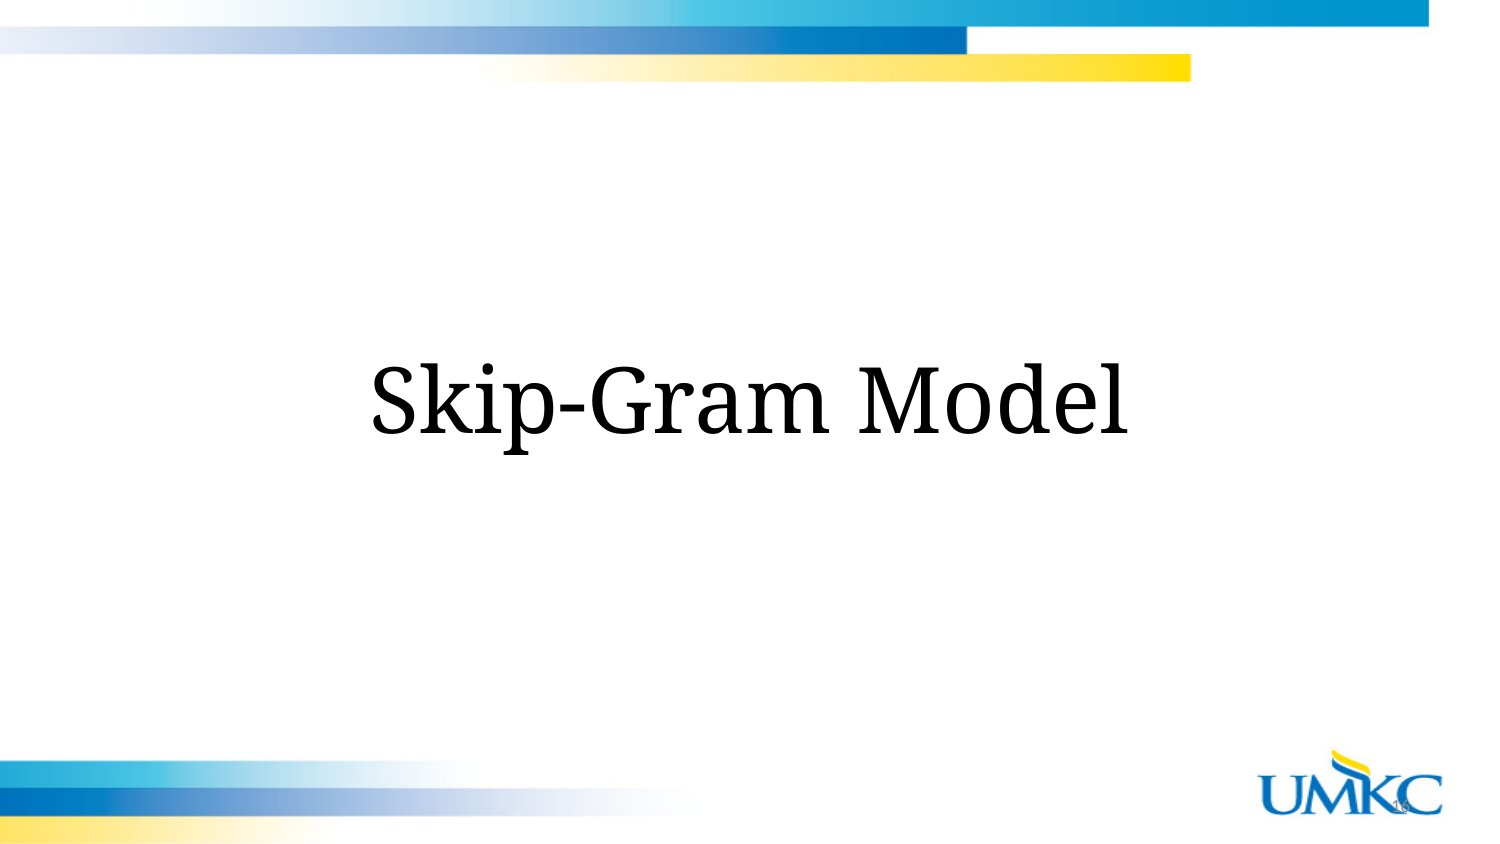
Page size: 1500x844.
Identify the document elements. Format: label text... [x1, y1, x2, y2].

picture [0, 0, 1500, 844]
slide_number 16 [1074, 782, 1425, 827]
list Skip-Gram Model [164, 334, 1336, 536]
